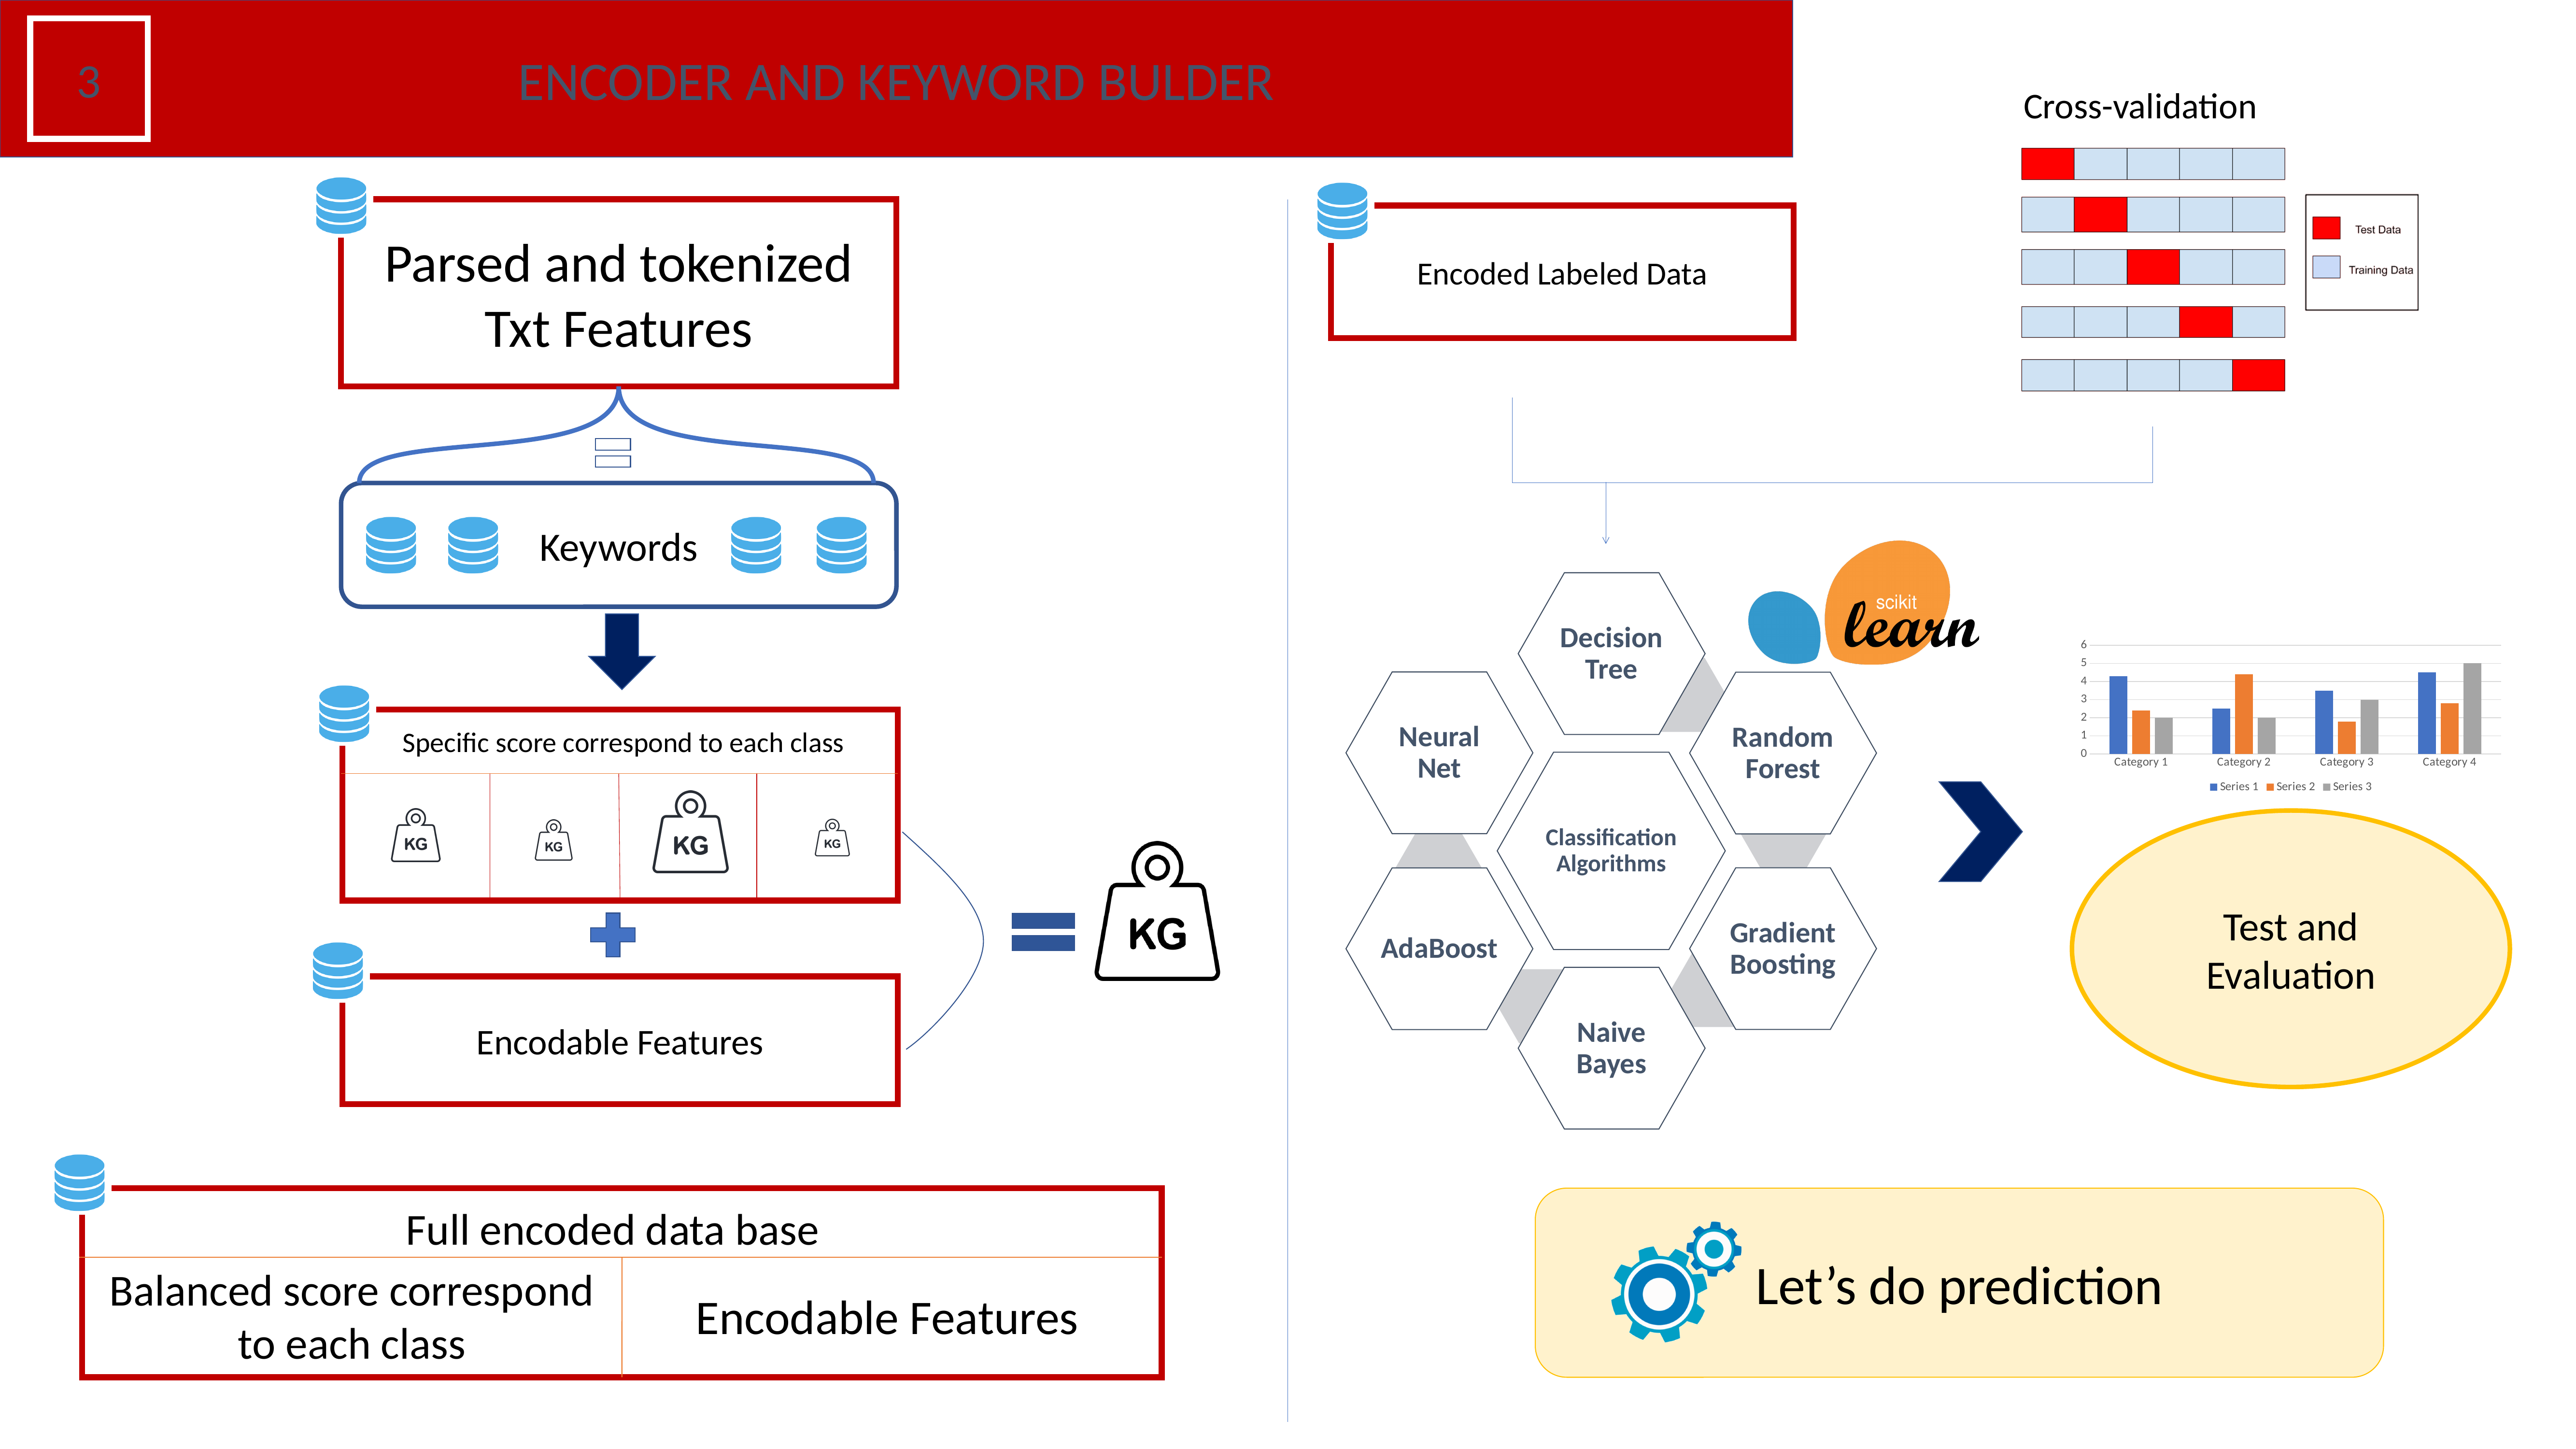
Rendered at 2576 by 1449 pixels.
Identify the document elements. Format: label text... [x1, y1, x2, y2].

text_box [376, 709, 898, 720]
text_box [902, 831, 984, 1050]
text_box Encoded Labeled Data [1330, 205, 1794, 339]
text_box [1012, 913, 1075, 929]
text_box [621, 774, 756, 901]
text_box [0, 0, 1793, 157]
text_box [1136, 572, 2086, 1129]
chart [2072, 597, 2510, 796]
picture [649, 790, 732, 873]
text_box Let’s do prediction [1535, 1187, 2384, 1378]
picture [312, 682, 376, 746]
text_box [623, 1258, 1162, 1378]
text_box [587, 613, 656, 690]
text_box Encodable Features [688, 1282, 1226, 1348]
text_box [342, 746, 898, 773]
picture [813, 819, 851, 856]
text_box Test and Evaluation [2086, 810, 2511, 1088]
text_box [1512, 398, 2153, 544]
picture [306, 938, 370, 1003]
text_box [1012, 935, 1075, 951]
text_box Encodable Features [342, 976, 898, 1105]
text_box [757, 774, 898, 901]
text_box Balanced score correspond to each class [82, 1258, 622, 1425]
text_box [82, 1188, 1162, 1257]
picture [309, 173, 373, 238]
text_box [619, 774, 621, 901]
text_box Parsed and tokenized Txt Features [340, 199, 897, 387]
picture [1089, 841, 1136, 981]
picture [1310, 179, 1374, 243]
text_box Full encoded data base [119, 1197, 1107, 1257]
picture [1999, 136, 2419, 450]
text_box Cross-validation [2016, 78, 2291, 129]
picture [1592, 1197, 1767, 1372]
text_box [590, 912, 636, 957]
picture [47, 1151, 112, 1215]
text_box Specific score correspond to each class [344, 720, 903, 762]
text_box [342, 774, 490, 901]
picture [1748, 540, 1979, 665]
picture [533, 819, 574, 861]
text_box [341, 386, 897, 607]
picture [389, 808, 443, 862]
text_box [490, 774, 619, 901]
